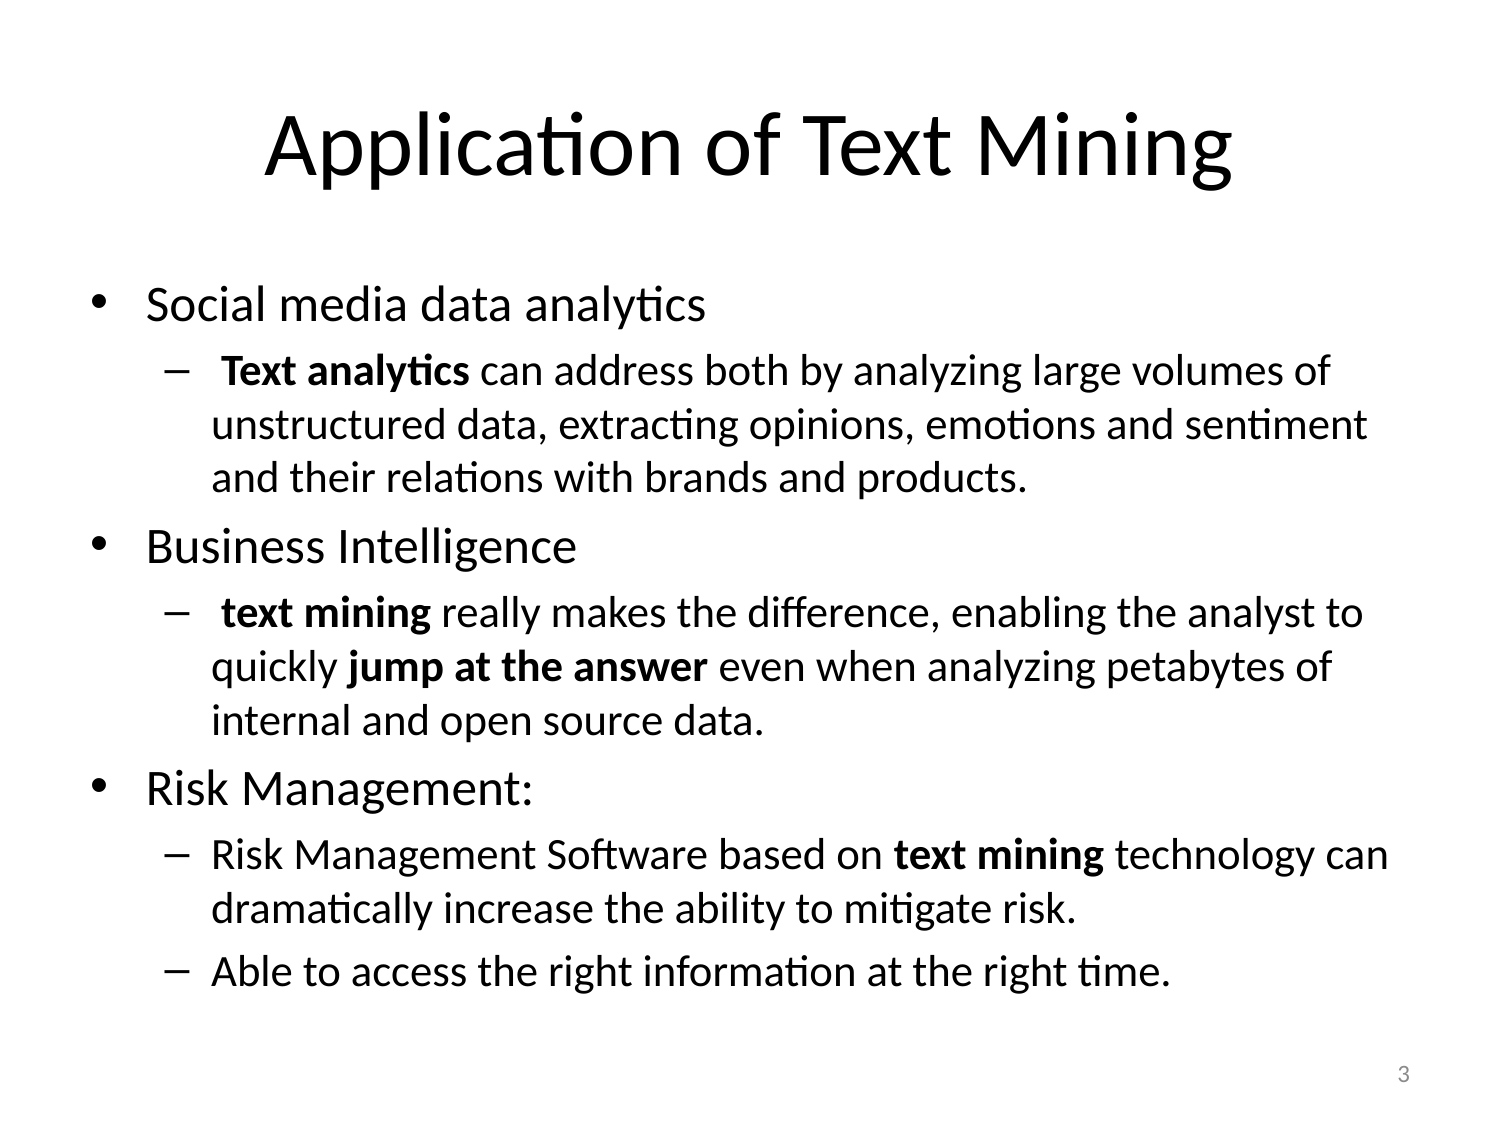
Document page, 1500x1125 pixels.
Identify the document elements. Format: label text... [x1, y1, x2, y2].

slide_number 3 [1074, 1042, 1425, 1103]
title Application of Text Mining [75, 45, 1425, 233]
list Social media data analytics Text analytics can address both by analyzing large volumes of unstructured data, extracting opinions, emotions and sentiment and their relations with brands and products. Business Intelligence text mining really makes the difference, enabling the analyst to quickly jump at the answer even when analyzing petabytes of internal and open source data. Risk Management: Risk Management Software based on text mining technology can dramatically increase the ability to mitigate risk. Able to access the right information at the right time. [75, 262, 1425, 1005]
